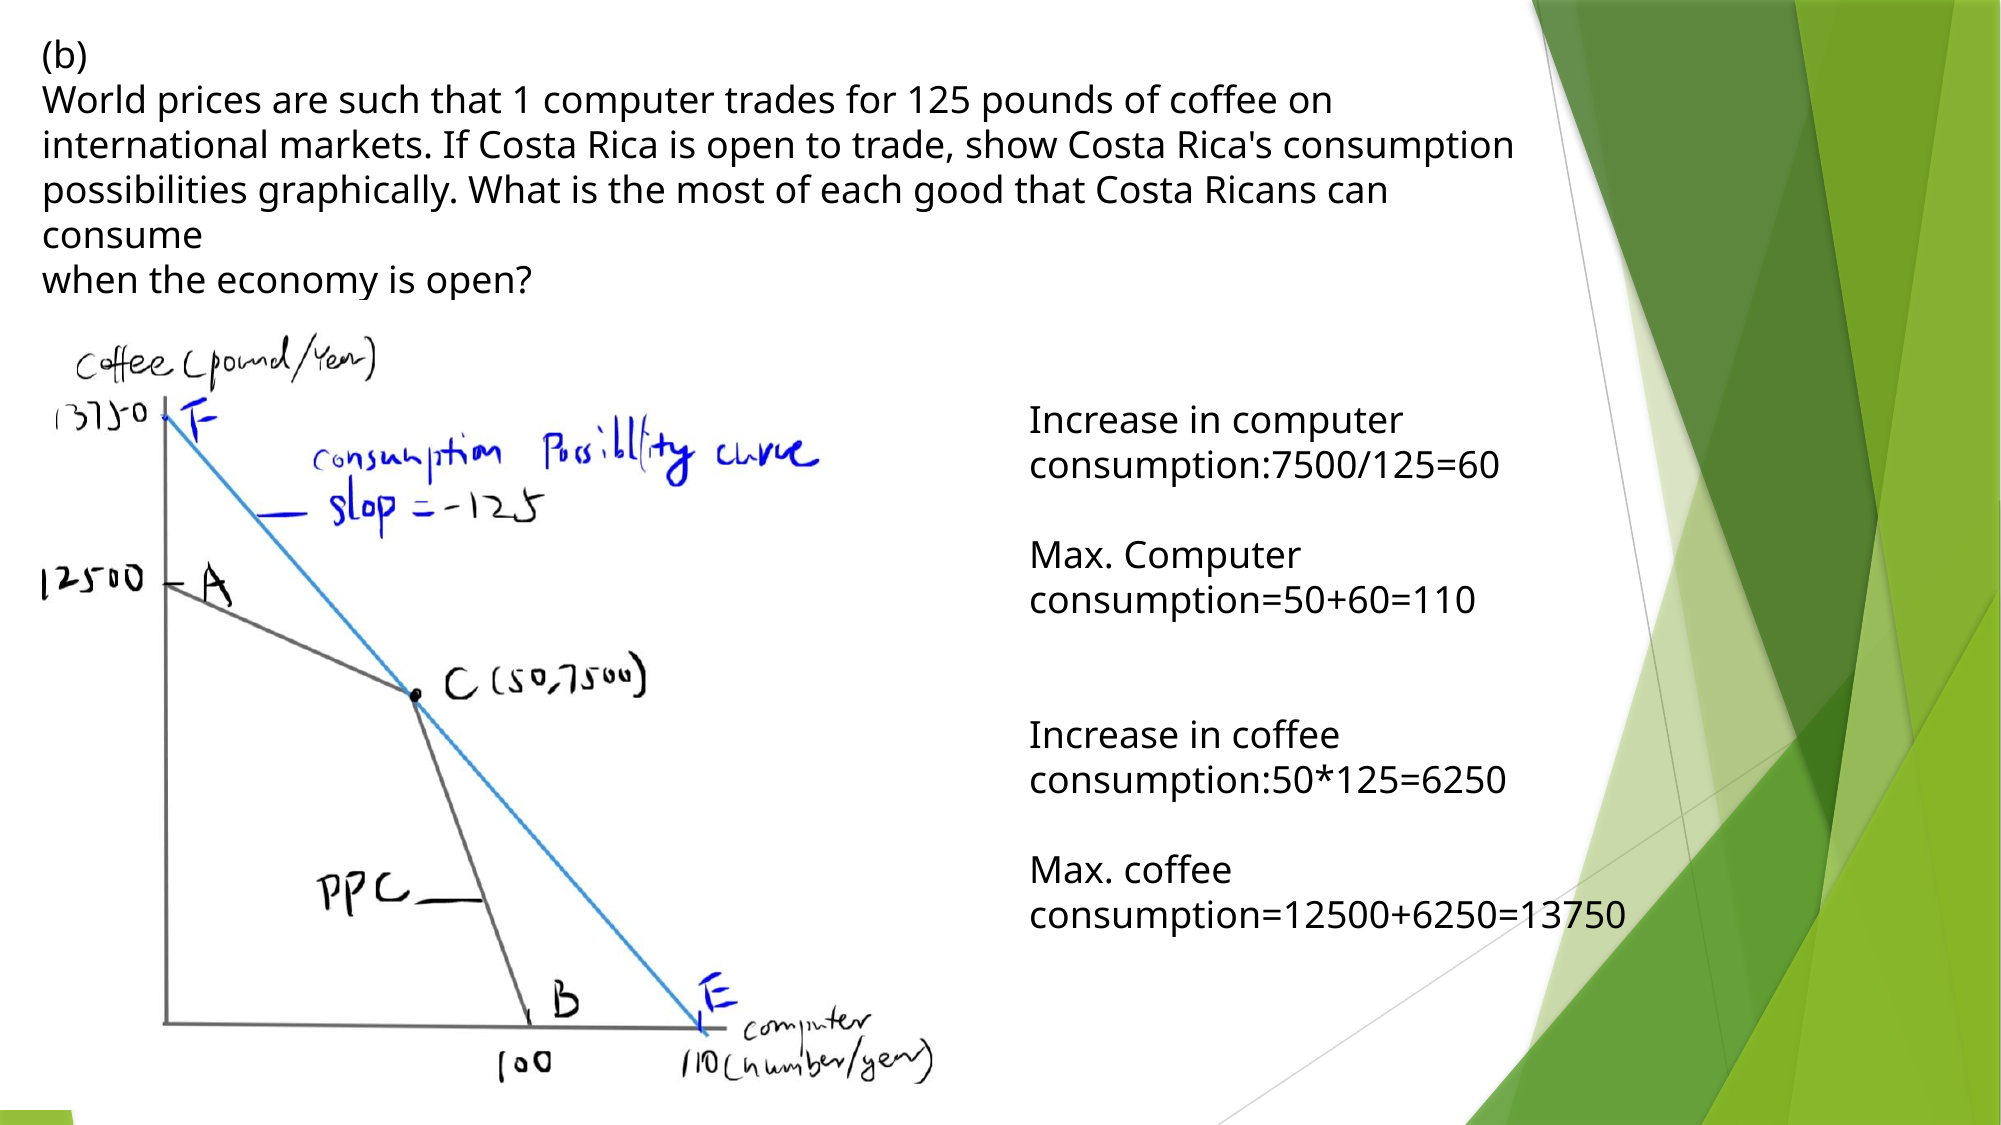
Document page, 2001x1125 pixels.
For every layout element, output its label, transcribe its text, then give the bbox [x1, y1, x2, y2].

text_box (b) World prices are such that 1 computer trades for 125 pounds of coffee on international markets. If Costa Rica is open to trade, show Costa Rica's consumption possibilities graphically. What is the most of each good that Costa Ricans can consume when the economy is open? [27, 23, 1541, 309]
text_box Increase in computer consumption:7500/125=60 Max. Computer consumption=50+60=110 Increase in coffee consumption:50*125=6250 Max. coffee consumption=12500+6250=13750 [1014, 388, 1764, 944]
picture [0, 300, 968, 1110]
